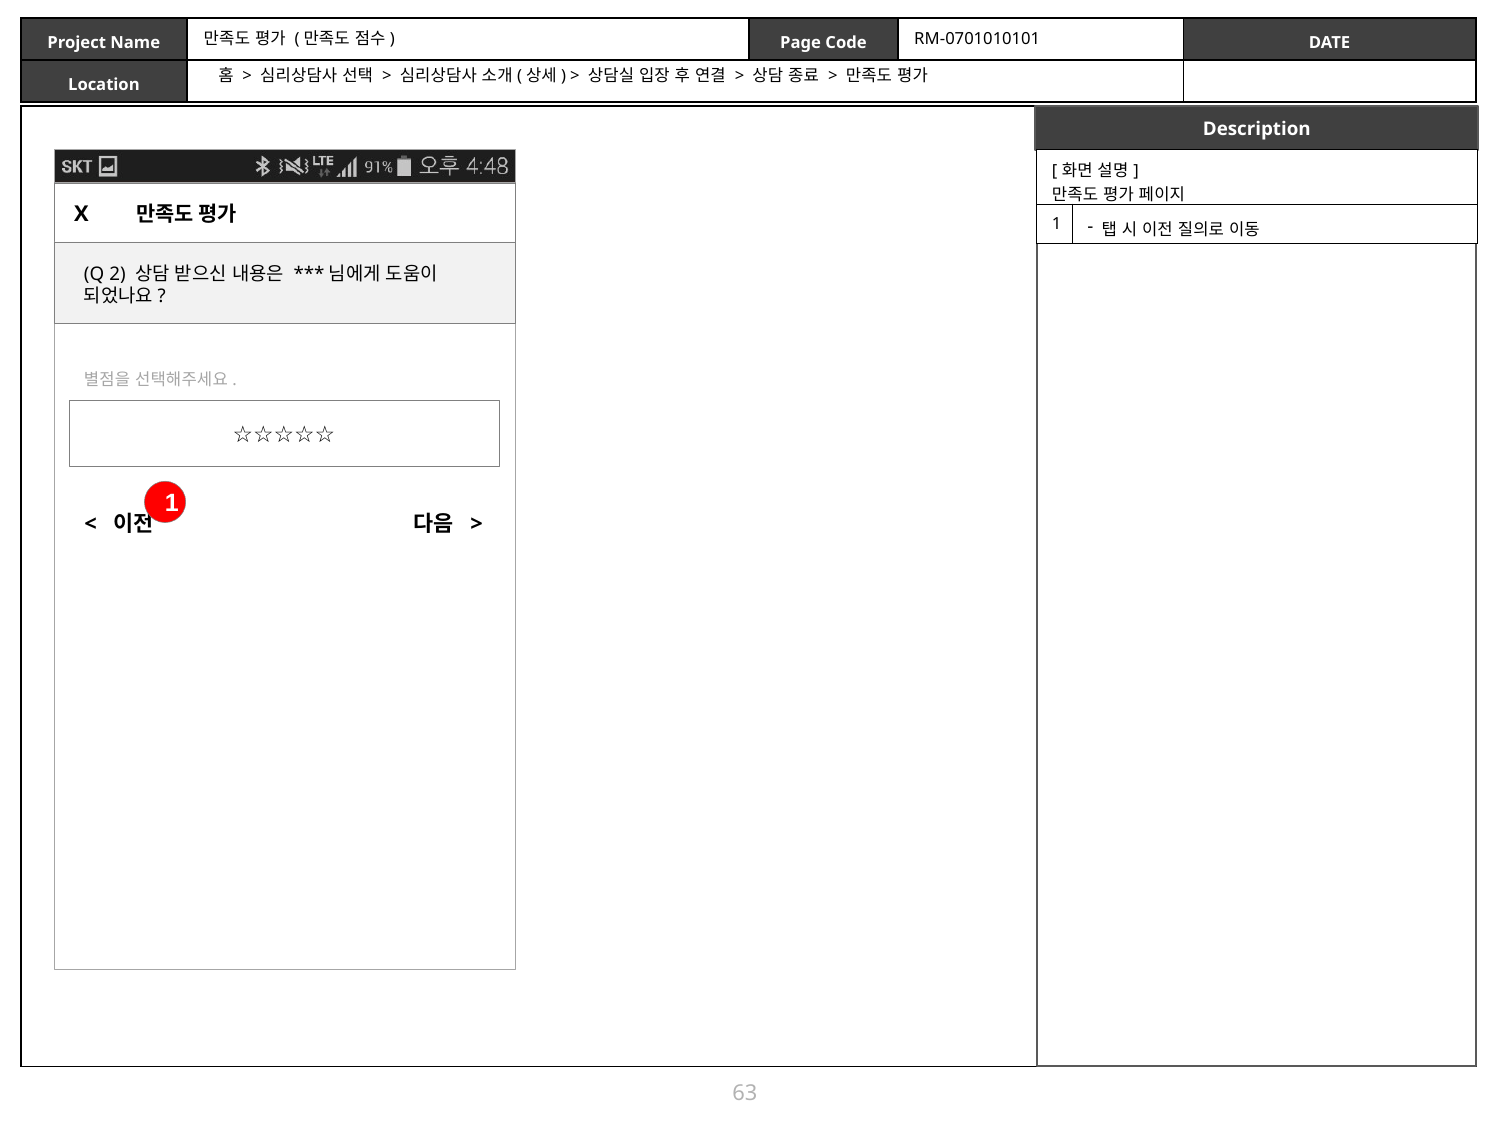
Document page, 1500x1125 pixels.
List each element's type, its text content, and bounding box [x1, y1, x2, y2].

text_box 홈 > 심리상담사 선택 > 심리상담사 소개(상세) > 상담실 입장 후 연결 > 상담 종료 > 만족도 평가 [203, 57, 943, 93]
slide_number 63 [569, 1063, 920, 1124]
table_cell 1 [1037, 205, 1072, 243]
table_cell 탭 시 이전 질의로 이동 [1073, 205, 1477, 243]
text_box RM-0701010101 [899, 20, 1056, 55]
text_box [53, 148, 516, 970]
table_header [화면 설명] 만족도 평가 페이지 [1037, 150, 1477, 204]
text_box 만족도 평가 (만족도 점수) [188, 20, 410, 55]
